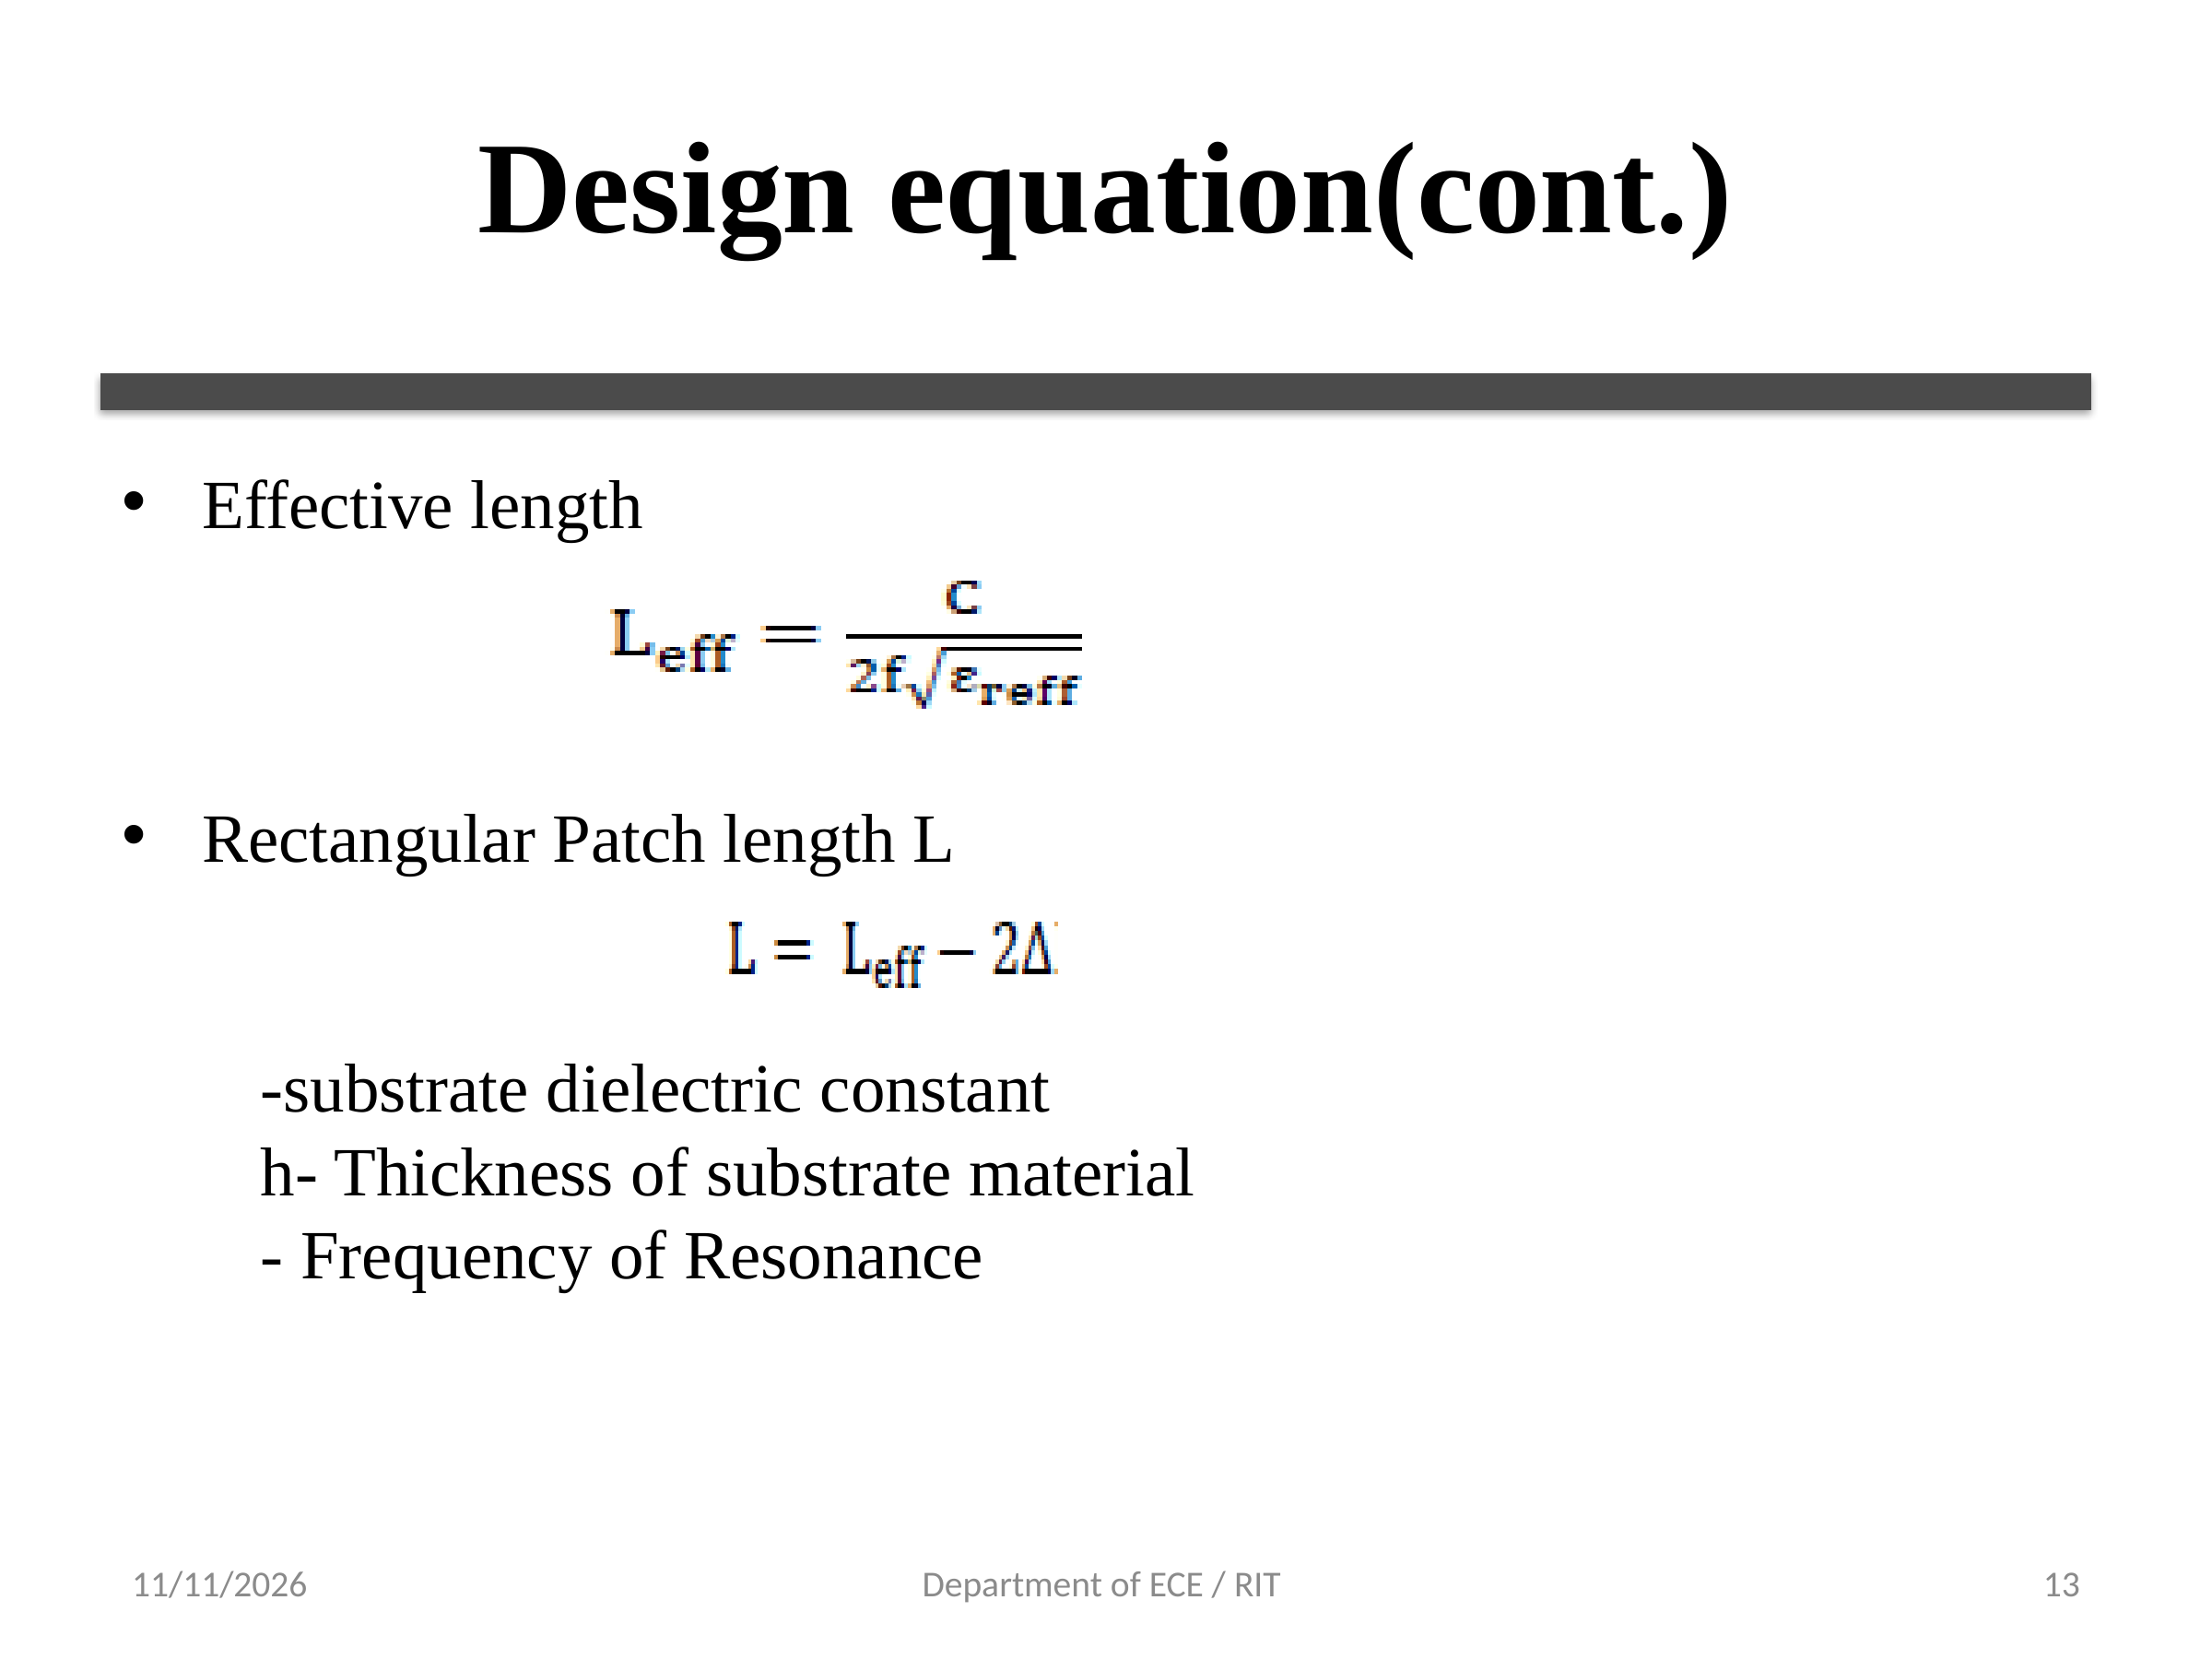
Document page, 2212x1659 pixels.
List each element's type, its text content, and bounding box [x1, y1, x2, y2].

picture [716, 917, 1058, 1061]
title Design equation(cont.) [110, 65, 2102, 296]
slide_number 12-Apr-18 [111, 1537, 627, 1627]
footer Department of ECE / RIT [755, 1537, 1456, 1627]
picture [575, 564, 1199, 760]
text_box [100, 372, 2092, 410]
slide_number 13 [1584, 1537, 2101, 1627]
